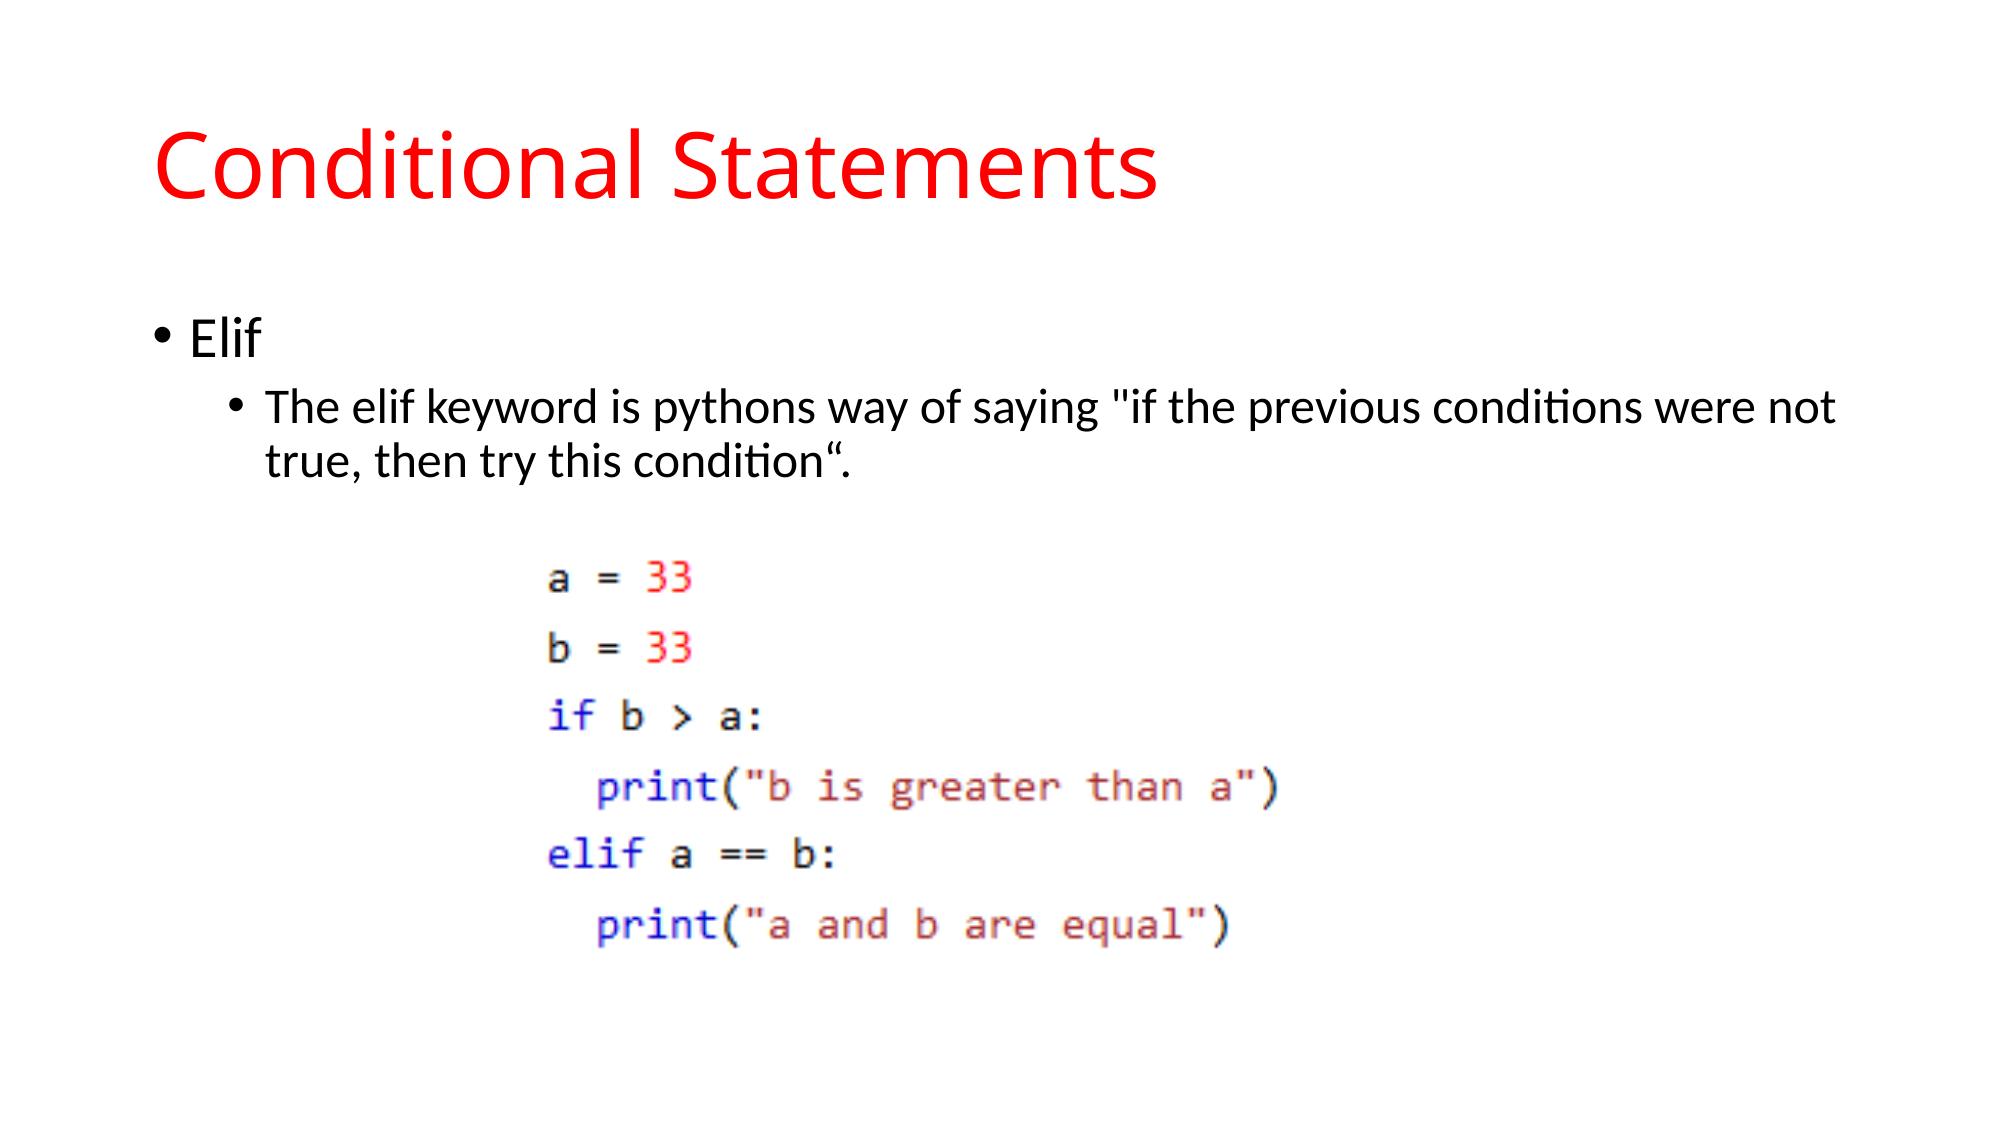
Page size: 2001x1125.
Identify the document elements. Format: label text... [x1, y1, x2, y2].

picture [520, 550, 1541, 967]
list Elif The elif keyword is pythons way of saying "if the previous conditions were not true, then try this condition“. [137, 299, 1863, 1014]
title Conditional Statements [137, 59, 1863, 278]
